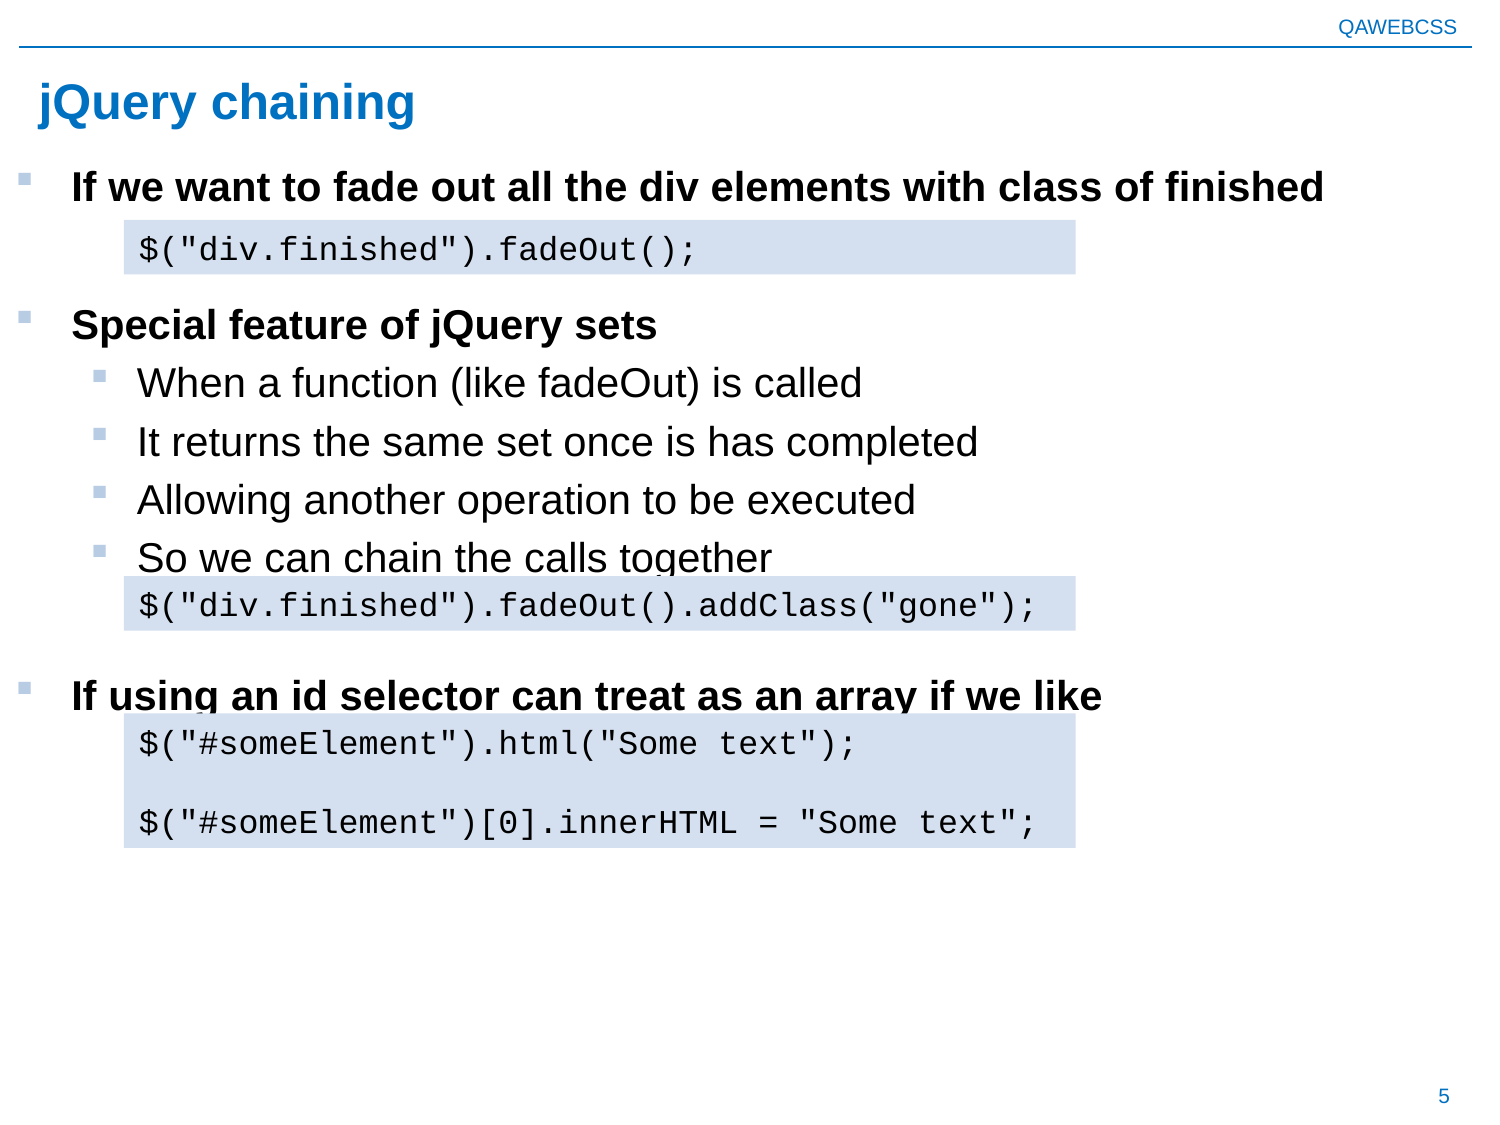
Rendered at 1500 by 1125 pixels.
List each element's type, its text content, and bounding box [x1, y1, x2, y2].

title jQuery chaining [23, 58, 1465, 141]
text_box $("#someElement").html("Some text"); $("#someElement")[0].innerHTML = "Some text"; [123, 713, 1076, 848]
list If we want to fade out all the div elements with class of finished Special feature of jQuery sets When a function (like fadeOut) is called It returns the same set once is has completed Allowing another operation to be executed So we can chain the calls together If using an id selector can treat as an array if we like [0, 152, 1442, 1008]
text_box $("div.finished").fadeOut().addClass("gone"); [123, 576, 1076, 631]
text_box $("div.finished").fadeOut(); [123, 219, 1076, 275]
